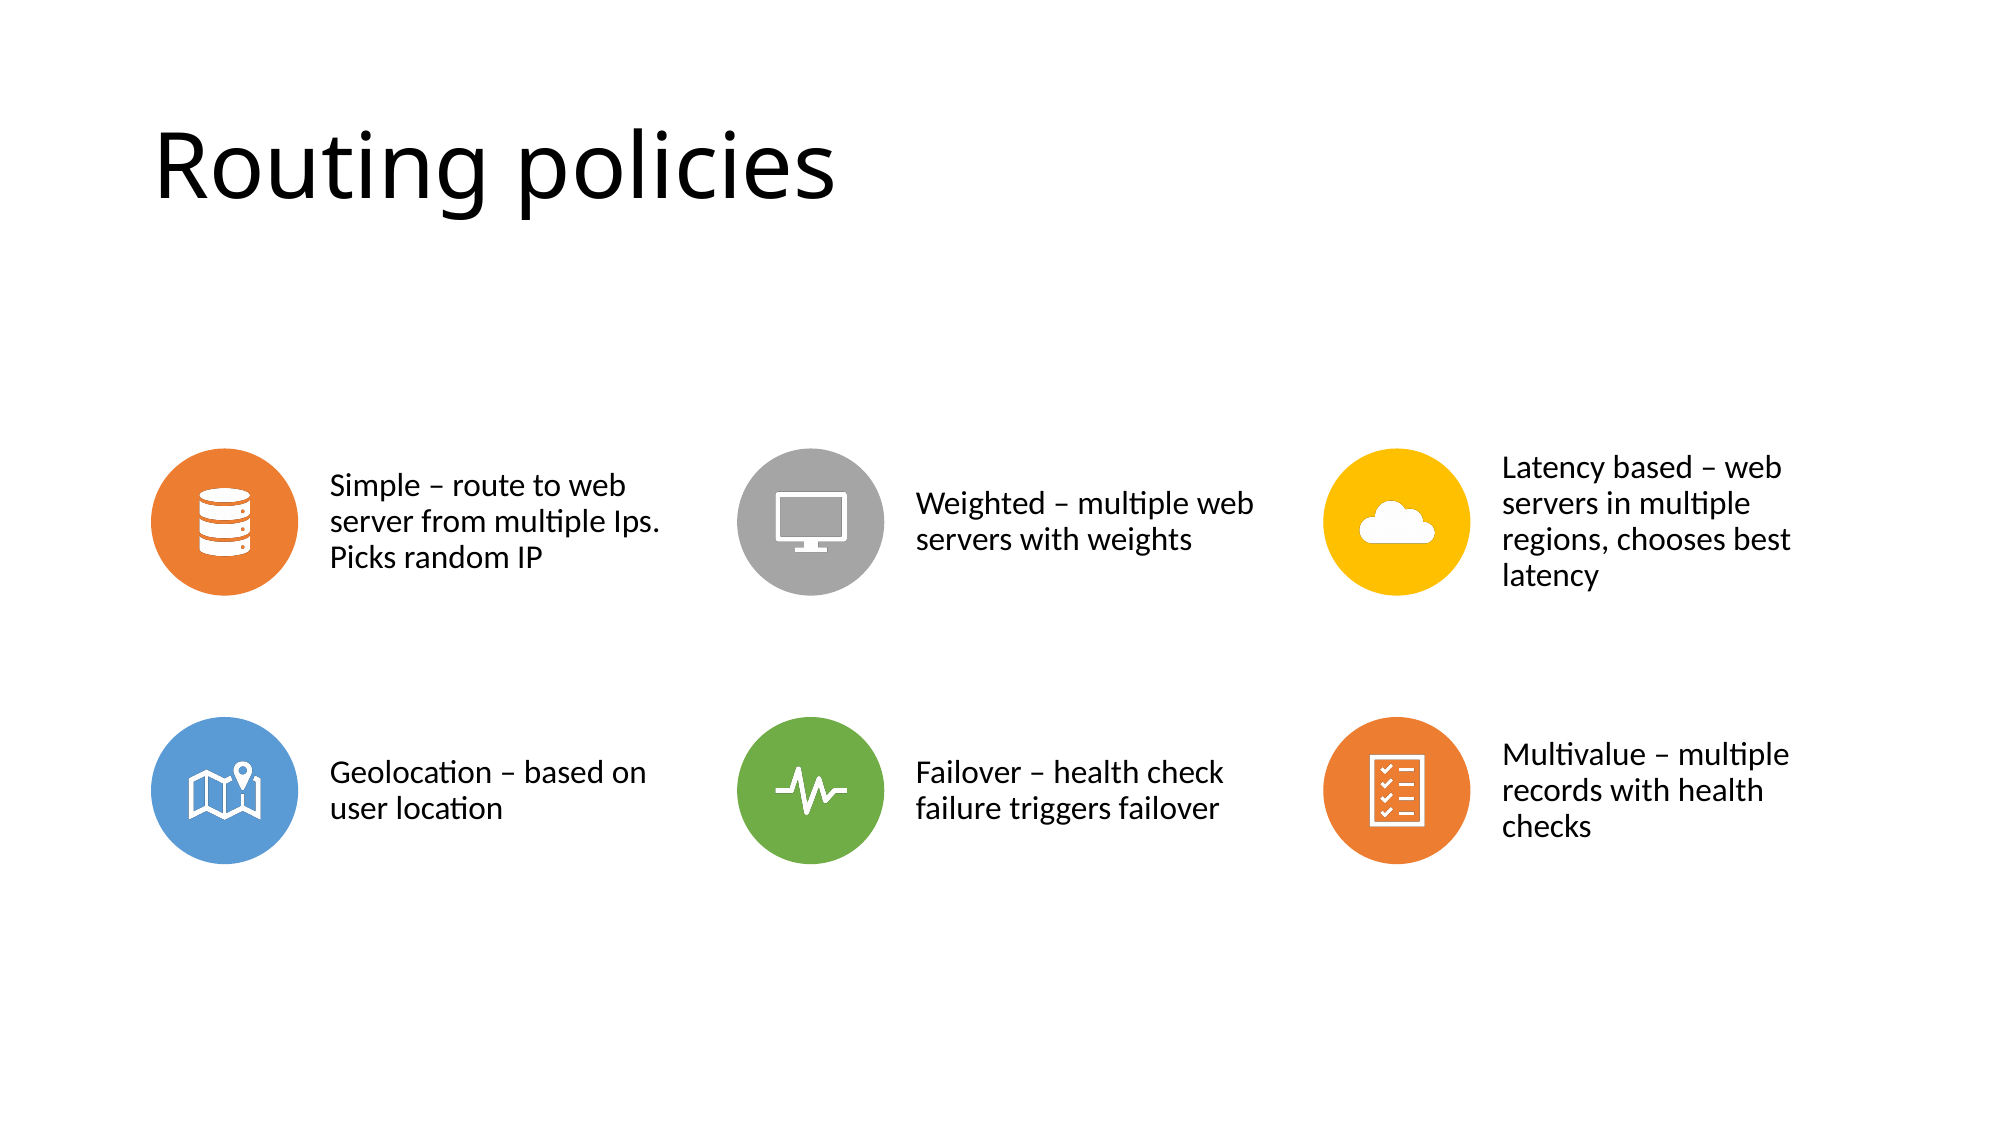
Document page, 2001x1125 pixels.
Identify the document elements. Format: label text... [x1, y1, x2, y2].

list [137, 299, 1863, 1014]
title Routing policies [137, 59, 1863, 278]
